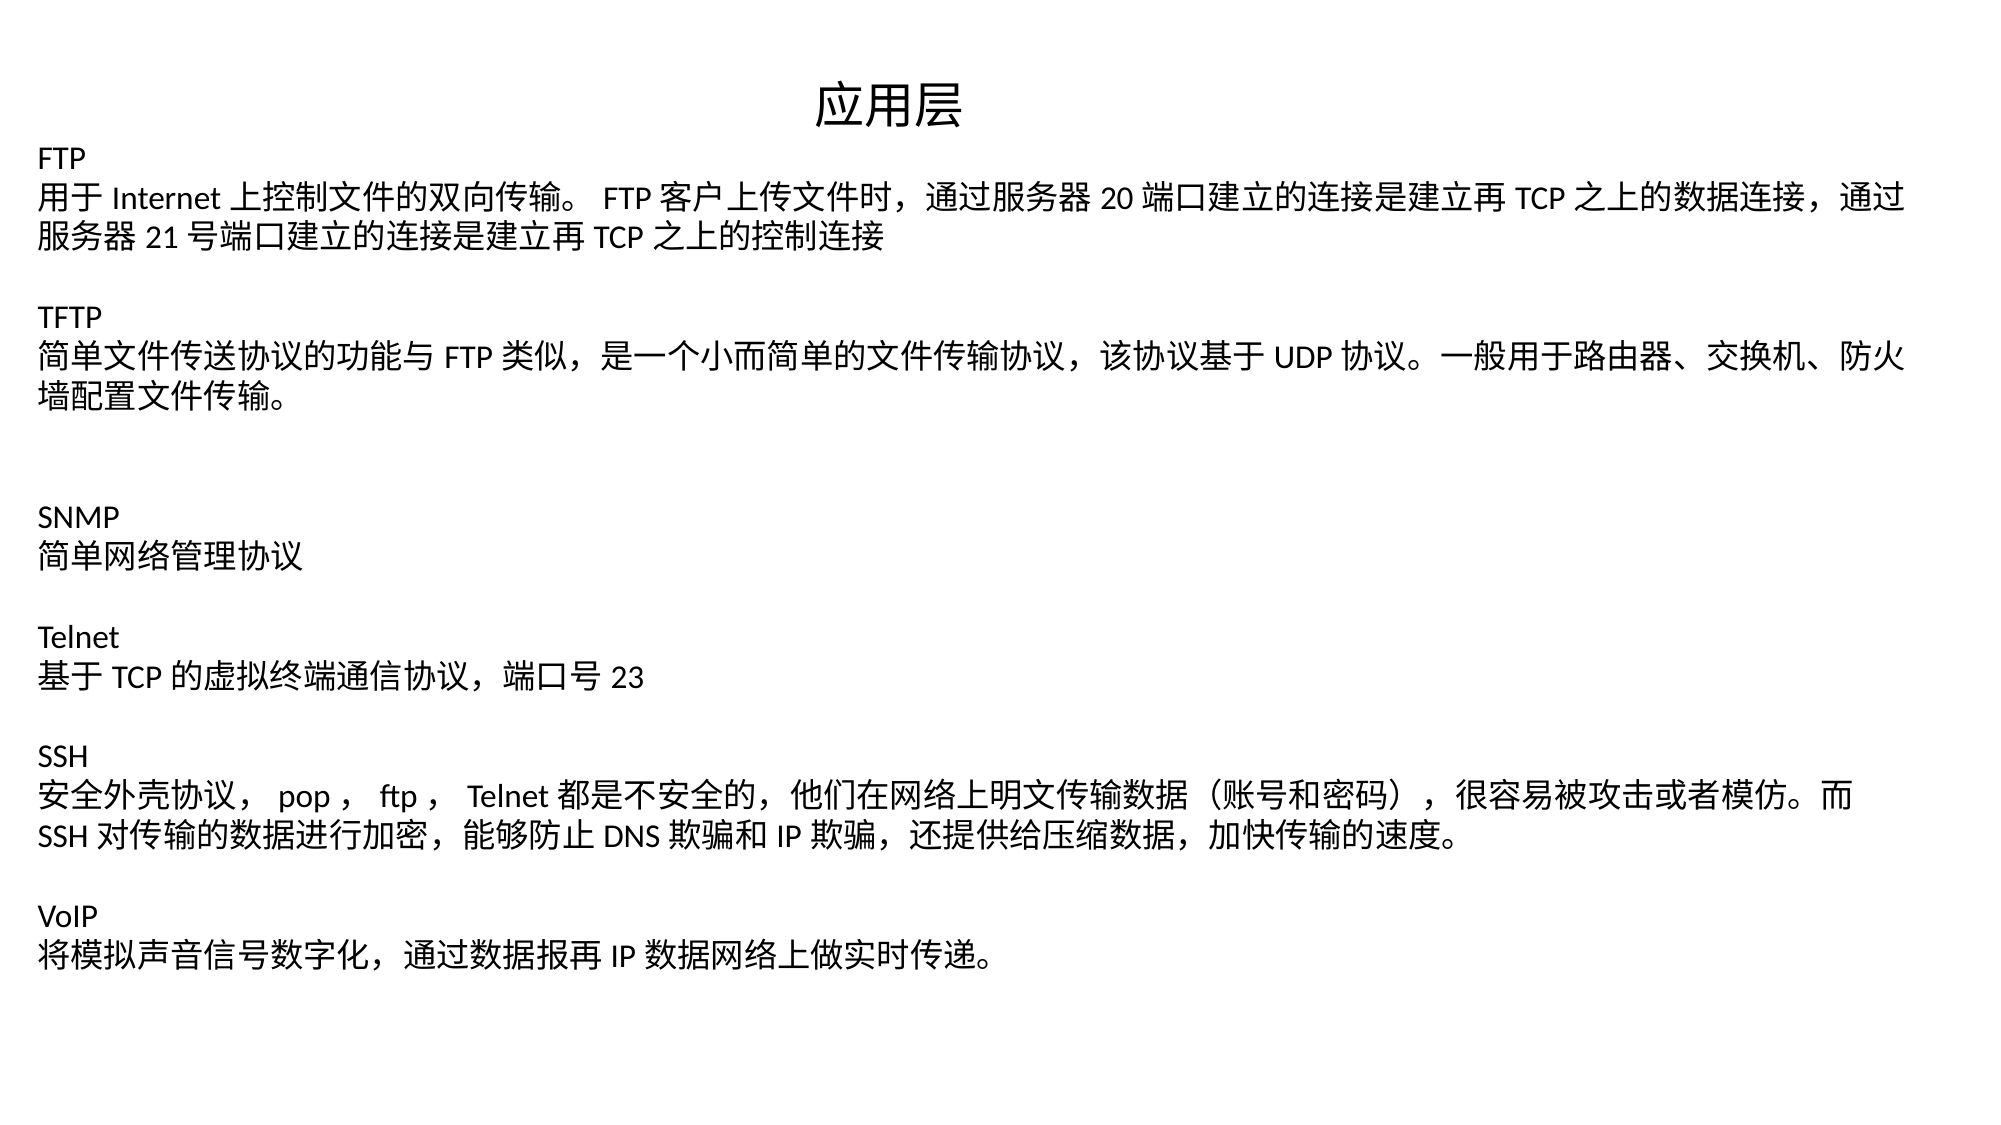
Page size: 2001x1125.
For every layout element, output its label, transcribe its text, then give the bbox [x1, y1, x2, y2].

text_box FTP 用于Internet上控制文件的双向传输。FTP客户上传文件时，通过服务器20端口建立的连接是建立再TCP之上的数据连接，通过服务器21号端口建立的连接是建立再TCP之上的控制连接 TFTP 简单文件传送协议的功能与FTP类似，是一个小而简单的文件传输协议，该协议基于UDP协议。一般用于路由器、交换机、防火墙配置文件传输。 SNMP 简单网络管理协议 Telnet 基于TCP的虚拟终端通信协议，端口号23 SSH 安全外壳协议，pop，ftp，Telnet都是不安全的，他们在网络上明文传输数据（账号和密码），很容易被攻击或者模仿。而SSH对传输的数据进行加密，能够防止DNS欺骗和IP欺骗，还提供给压缩数据，加快传输的速度。 VoIP 将模拟声音信号数字化，通过数据报再IP数据网络上做实时传递。 [22, 128, 1923, 982]
text_box 应用层 [799, 66, 1252, 142]
